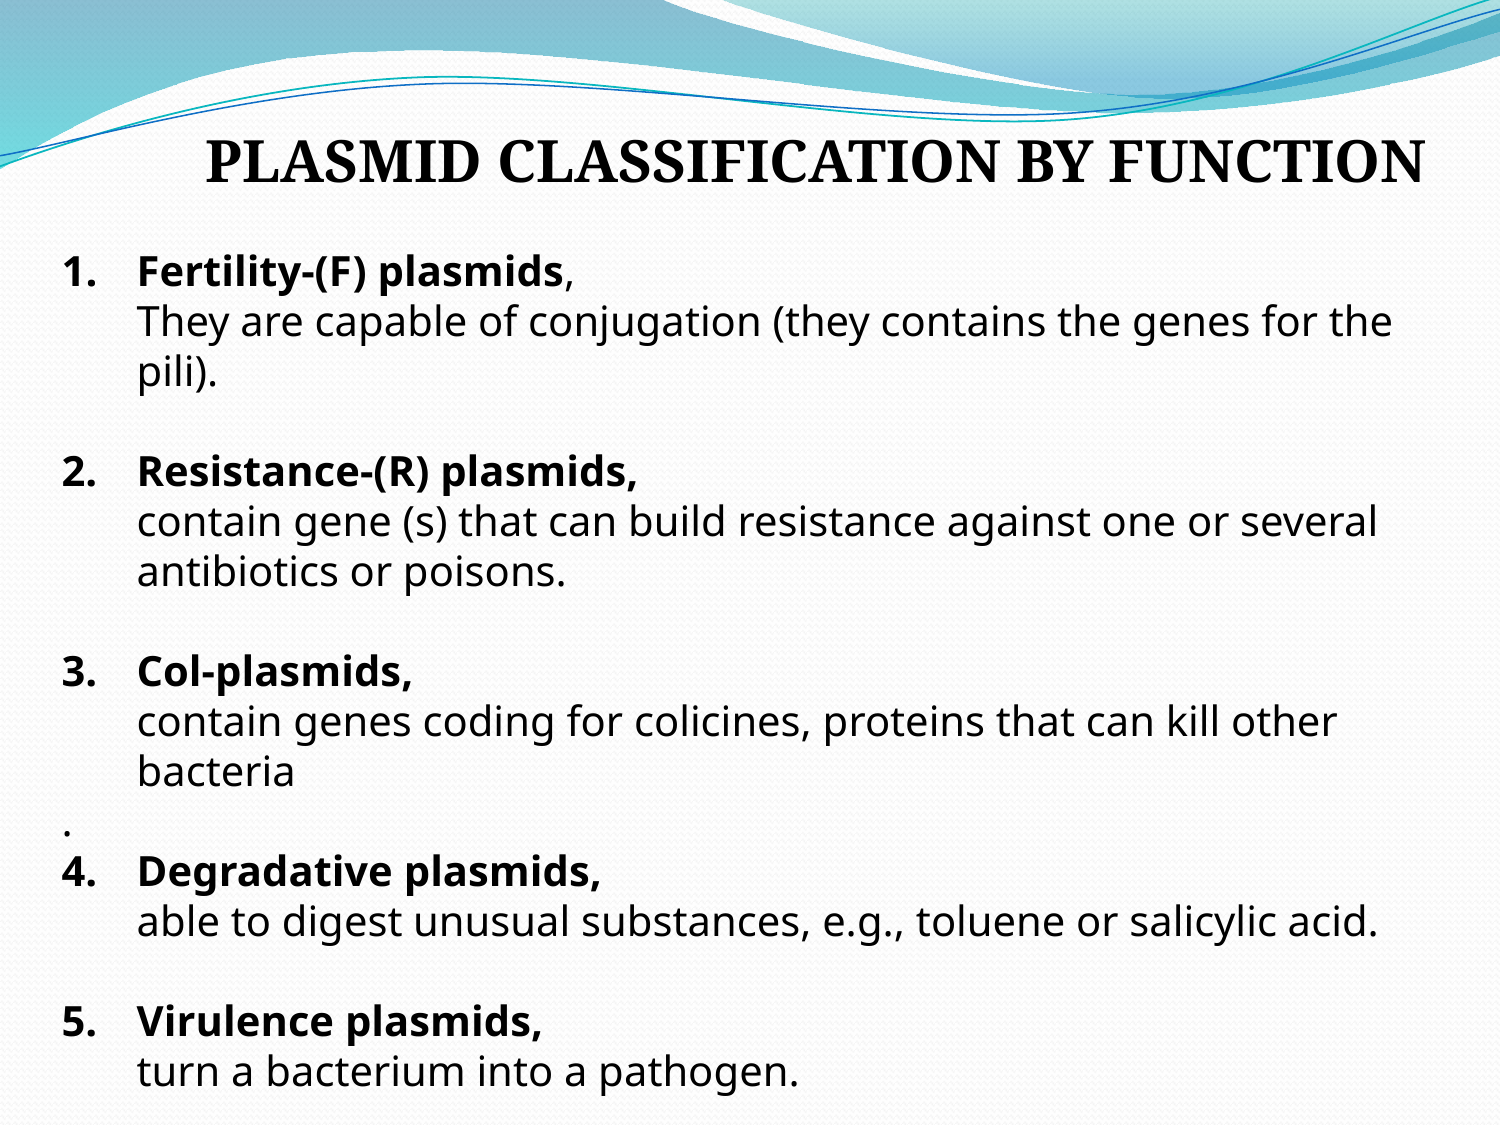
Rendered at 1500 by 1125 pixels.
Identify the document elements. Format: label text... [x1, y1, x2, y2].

text_box 1. Fertility-(F) plasmids, They are capable of conjugation (they contains the genes for the pili). Resistance-(R) plasmids, contain gene (s) that can build resistance against one or several antibiotics or poisons. Col-plasmids, contain genes coding for colicines, proteins that can kill other bacteria . Degradative plasmids, able to digest unusual substances, e.g., toluene or salicylic acid. Virulence plasmids, turn a bacterium into a pathogen. [46, 187, 1500, 1103]
text_box PLASMID CLASSIFICATION BY FUNCTION [190, 117, 1442, 202]
